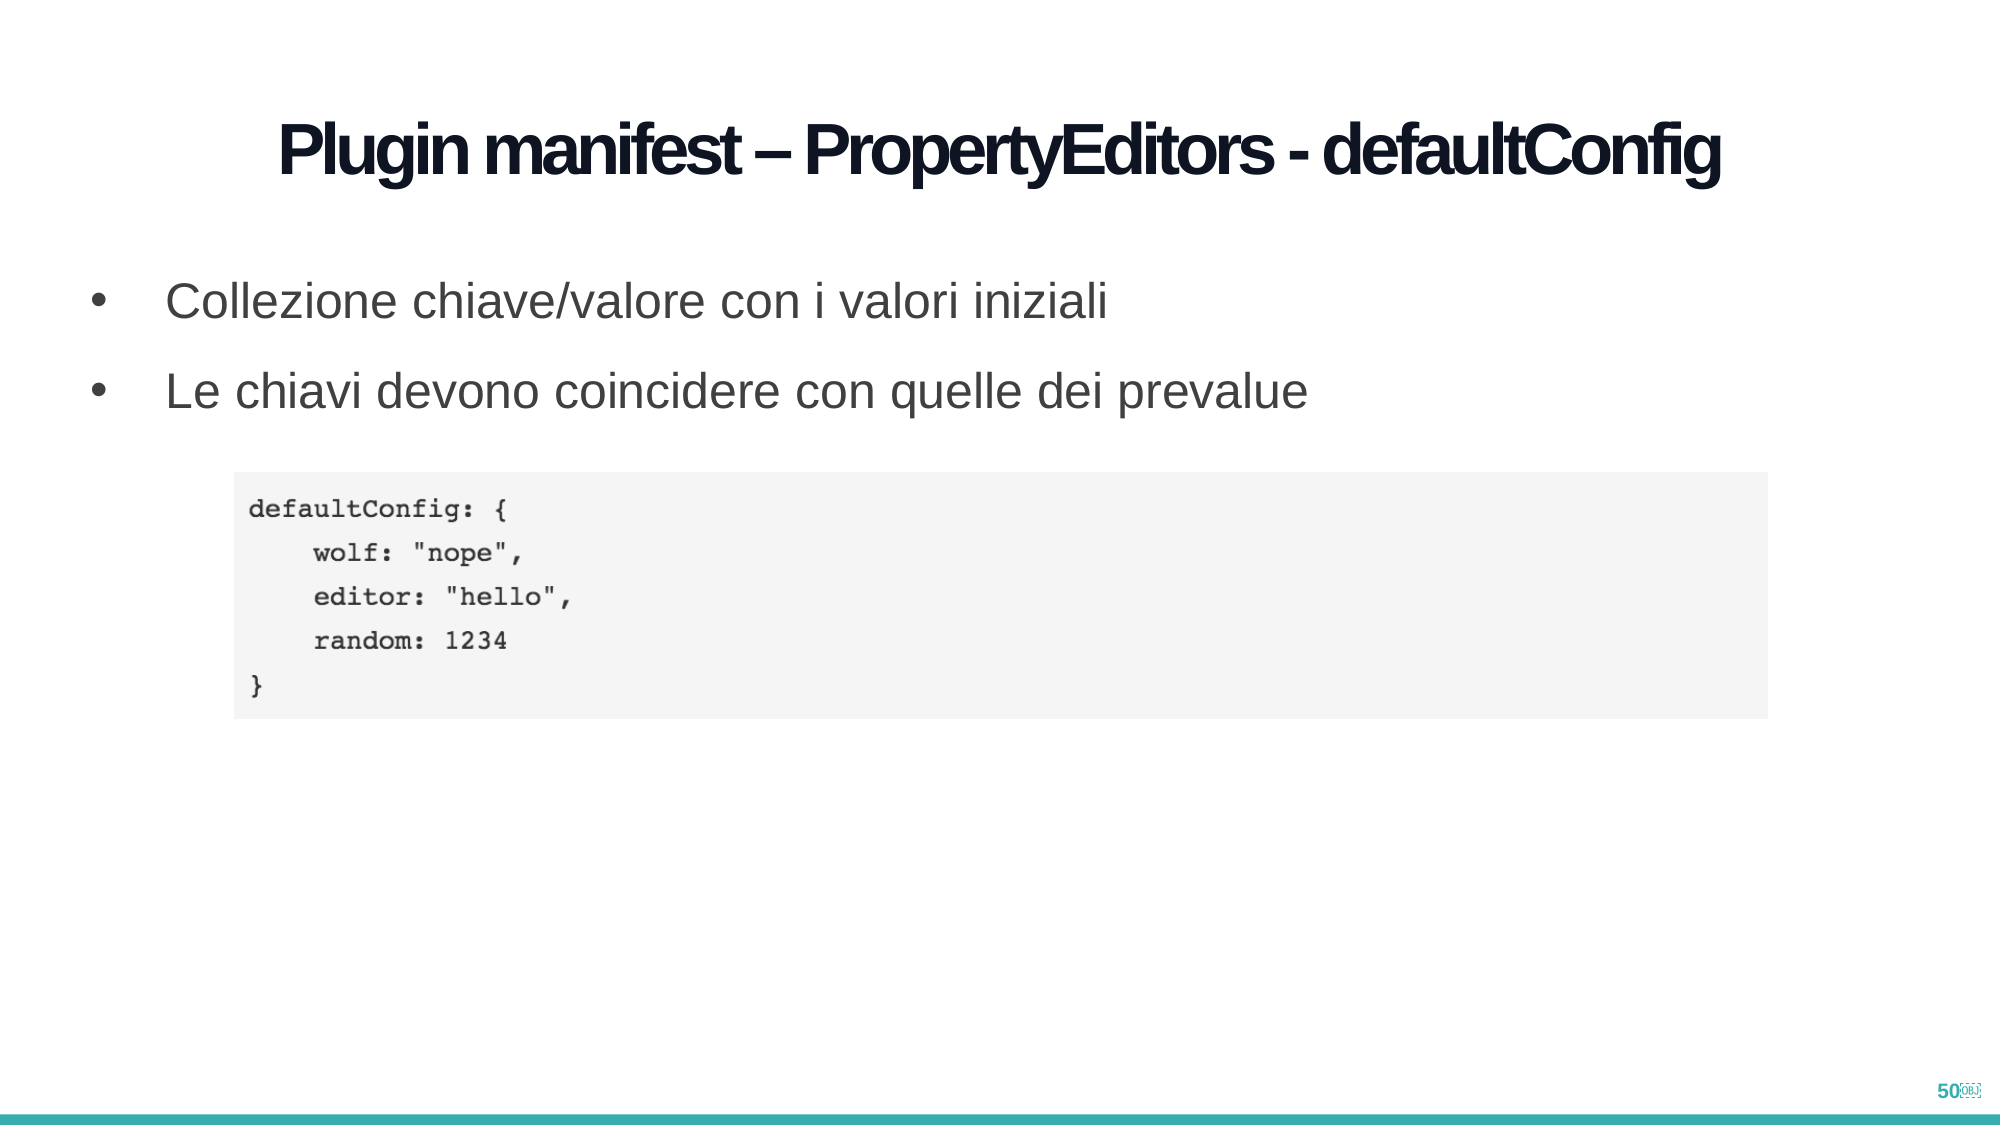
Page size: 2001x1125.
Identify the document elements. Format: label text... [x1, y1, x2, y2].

picture [234, 472, 1769, 719]
text_box Collezione chiave/valore con i valori iniziali Le chiavi devono coincidere con quelle dei prevalue [85, 233, 1948, 425]
text_box Plugin manifest – PropertyEditors - defaultConfig [54, 101, 1948, 203]
